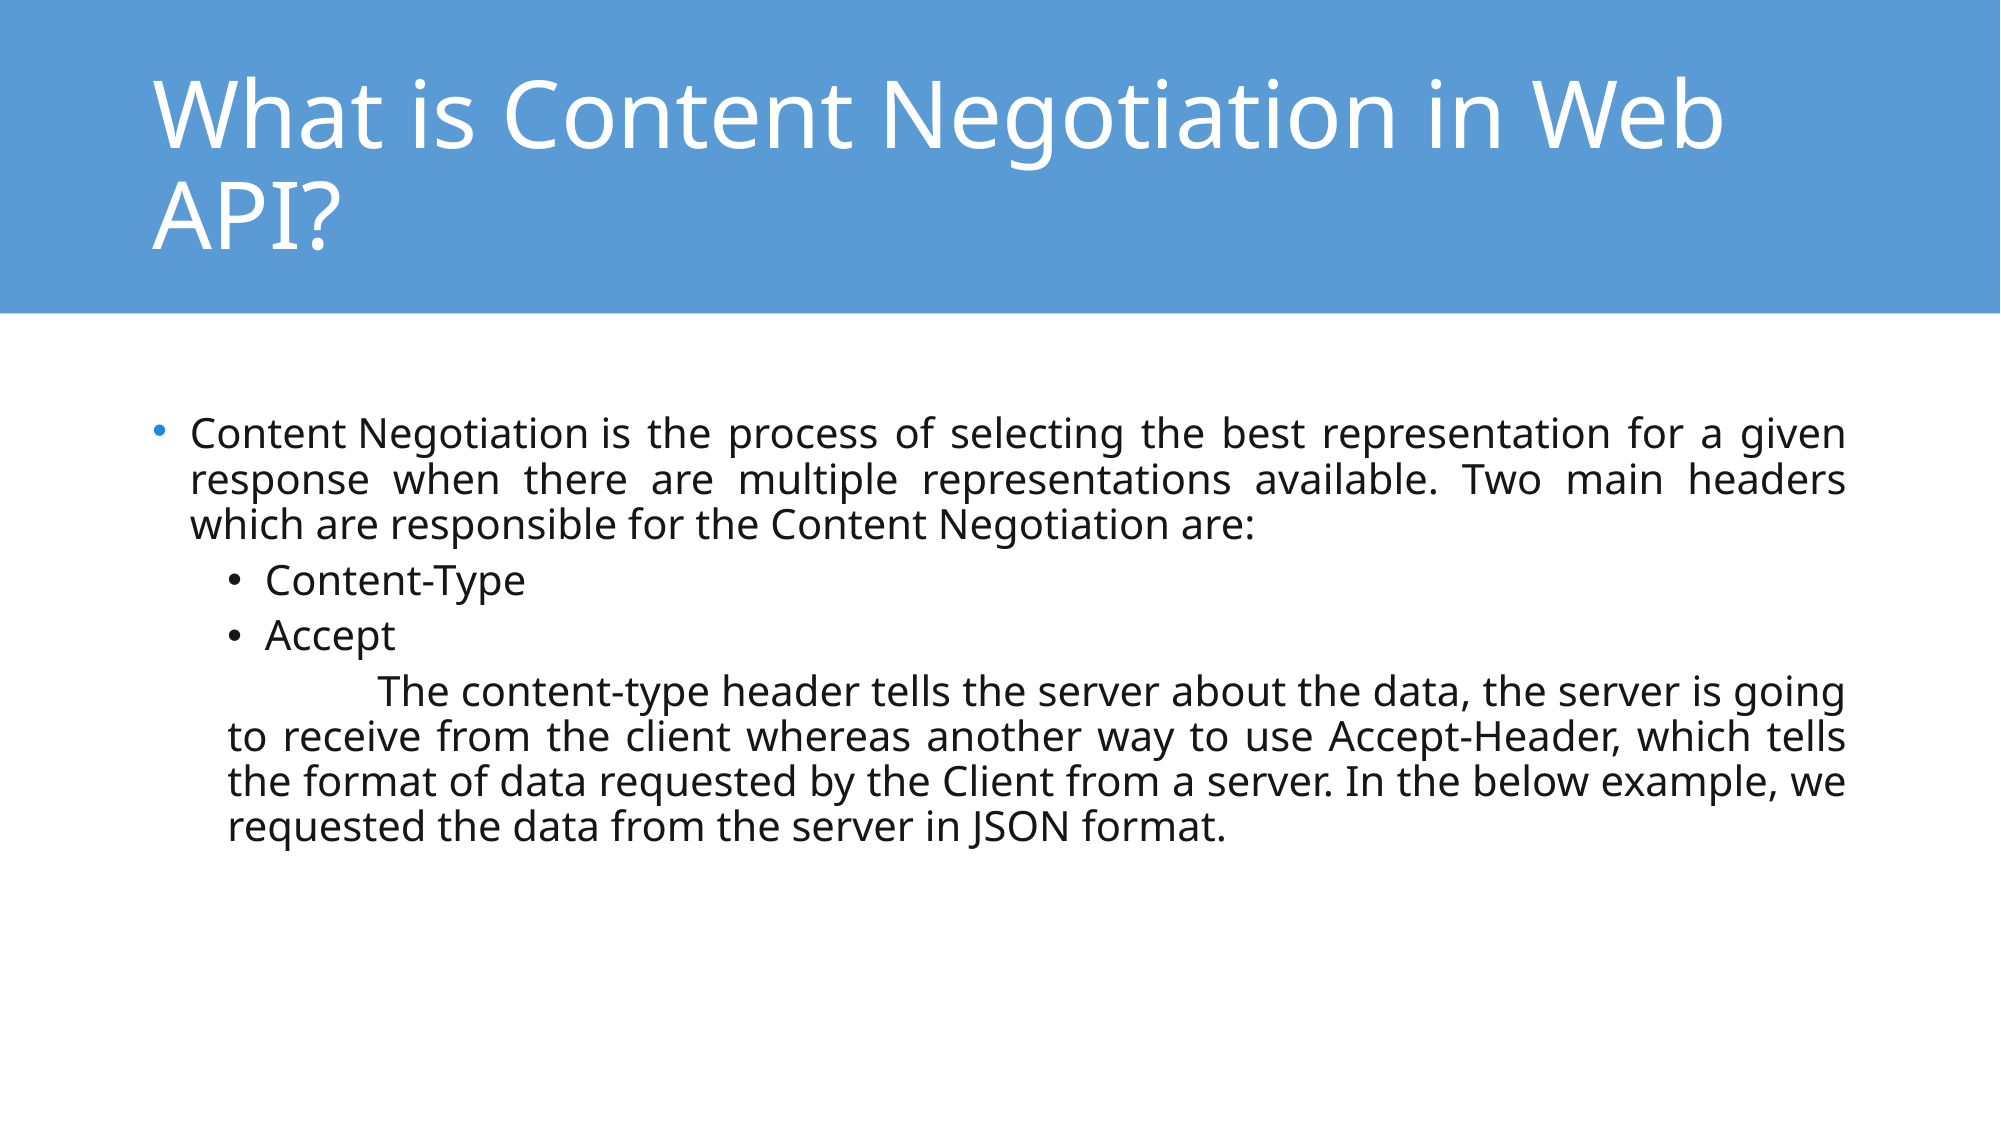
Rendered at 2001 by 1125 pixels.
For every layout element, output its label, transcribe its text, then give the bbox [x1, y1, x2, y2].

list Content Negotiation is the process of selecting the best representation for a given response when there are multiple representations available. Two main headers which are responsible for the Content Negotiation are: Content-Type Accept The content-type header tells the server about the data, the server is going to receive from the client whereas another way to use Accept-Header, which tells the format of data requested by the Client from a server. In the below example, we requested the data from the server in JSON format. [137, 399, 1863, 1014]
title What is Content Negotiation in Web API? [137, 59, 1863, 278]
text_box [0, 0, 2000, 314]
